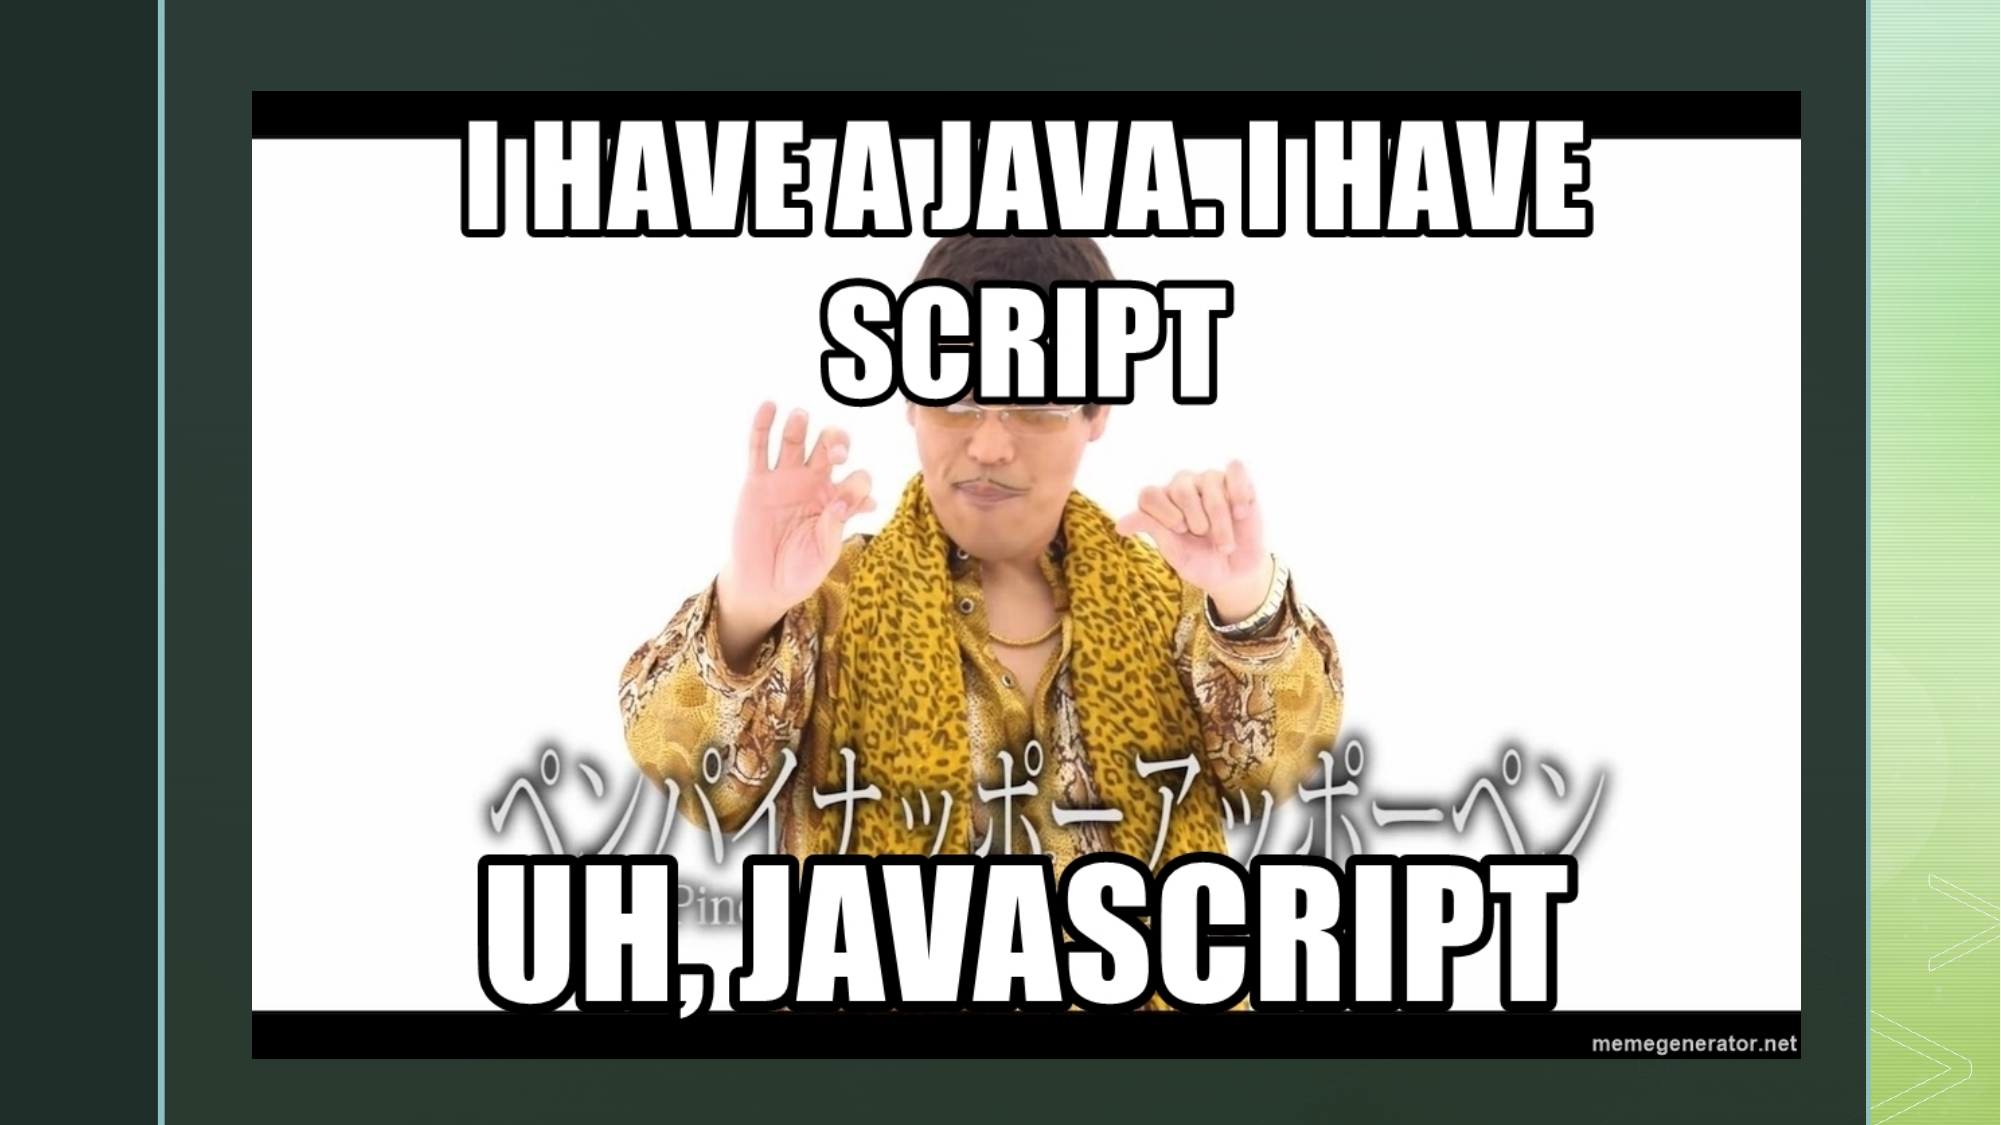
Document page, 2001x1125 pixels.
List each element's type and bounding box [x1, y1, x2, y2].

picture [1871, 0, 2001, 1125]
picture [251, 90, 1801, 1060]
